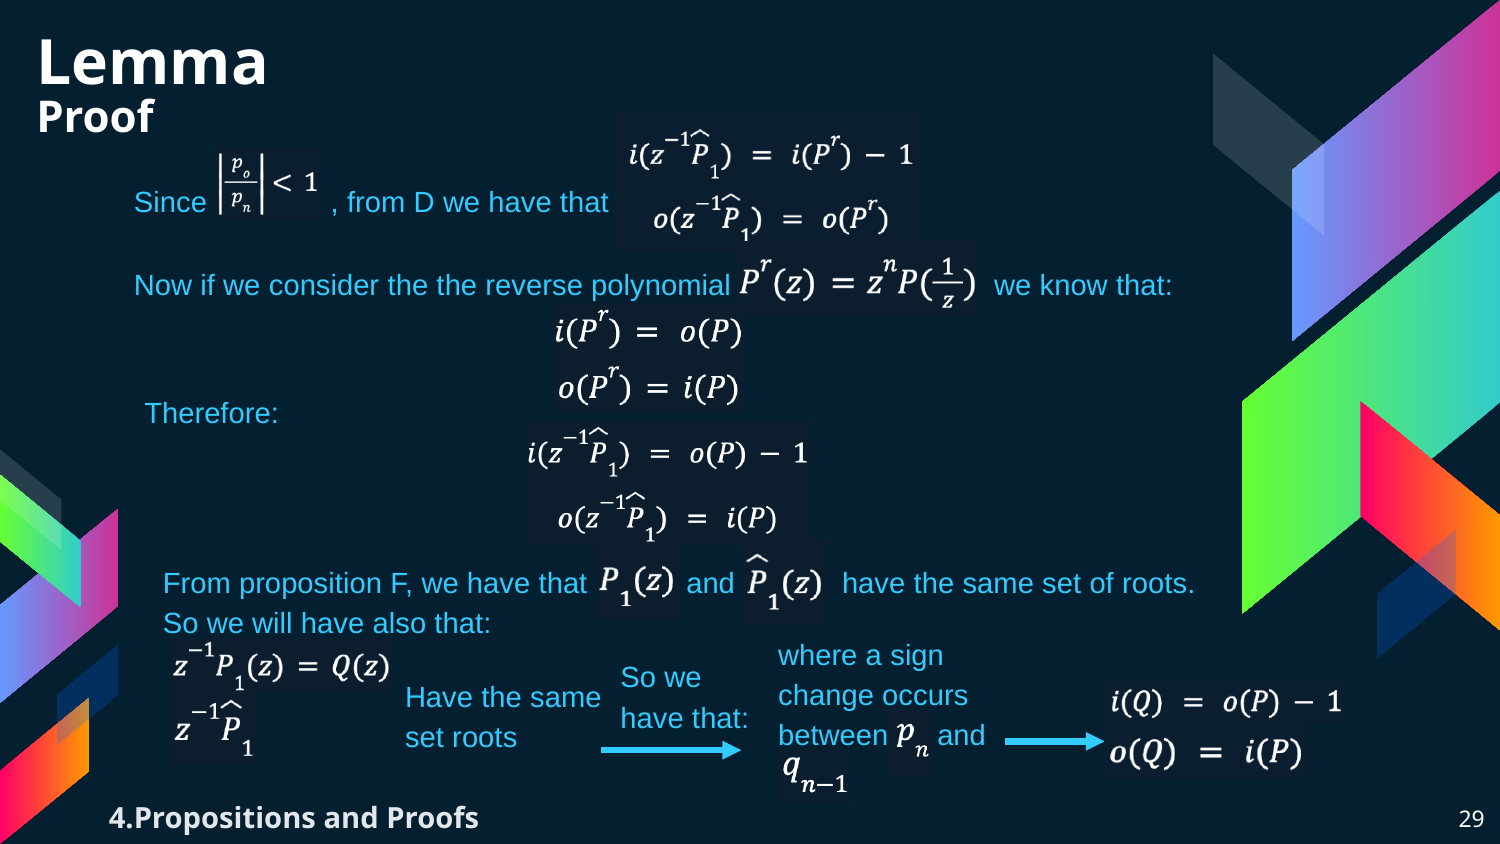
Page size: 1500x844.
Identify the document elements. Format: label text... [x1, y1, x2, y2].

text_box where a sign change occurs between pn and qn-1 [763, 615, 1031, 844]
text_box Since , from D we have that [118, 150, 608, 234]
picture [888, 708, 933, 775]
text_box From proposition F, we have that and have the same set of roots. So we will have also that: [833, 544, 1227, 655]
title Lemma [21, 7, 1173, 73]
picture [170, 638, 391, 766]
picture [779, 749, 851, 805]
slide_number ‹#› [1403, 789, 1500, 844]
text_box Now if we consider the the reverse polynomial we know that: [979, 246, 1315, 317]
picture [1104, 679, 1345, 778]
picture [554, 112, 977, 412]
text_box Proof [21, 73, 1193, 157]
text_box Now if we consider the the reverse polynomial we know that: [119, 246, 731, 317]
text_box 4.Propositions and Proofs [93, 784, 586, 844]
text_box So we have that: [605, 638, 763, 790]
text_box Have the same set roots [390, 657, 605, 768]
picture [214, 146, 319, 222]
text_box From proposition F, we have that and have the same set of roots. So we will have also that: [147, 544, 763, 655]
text_box Therefore: [129, 374, 551, 445]
picture [526, 421, 828, 625]
